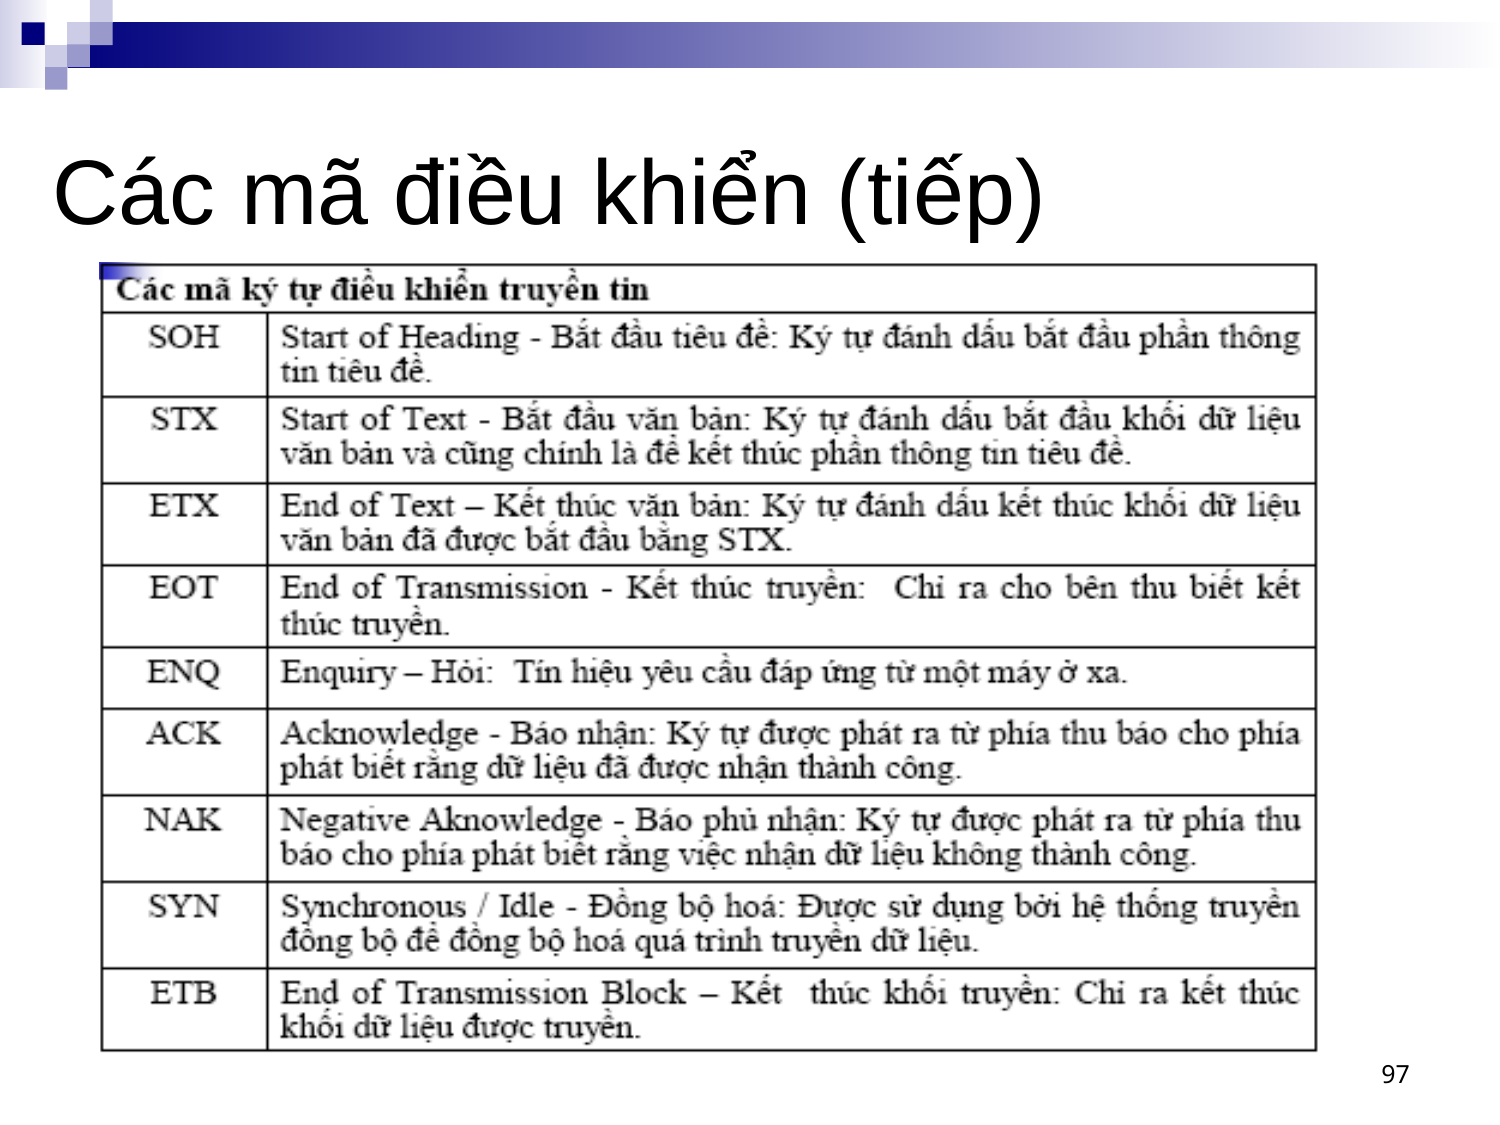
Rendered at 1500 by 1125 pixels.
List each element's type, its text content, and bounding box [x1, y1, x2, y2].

slide_number ‹#› [1074, 1025, 1425, 1100]
picture [99, 262, 1326, 1059]
title Các mã điều khiển (tiếp) [37, 75, 1475, 300]
